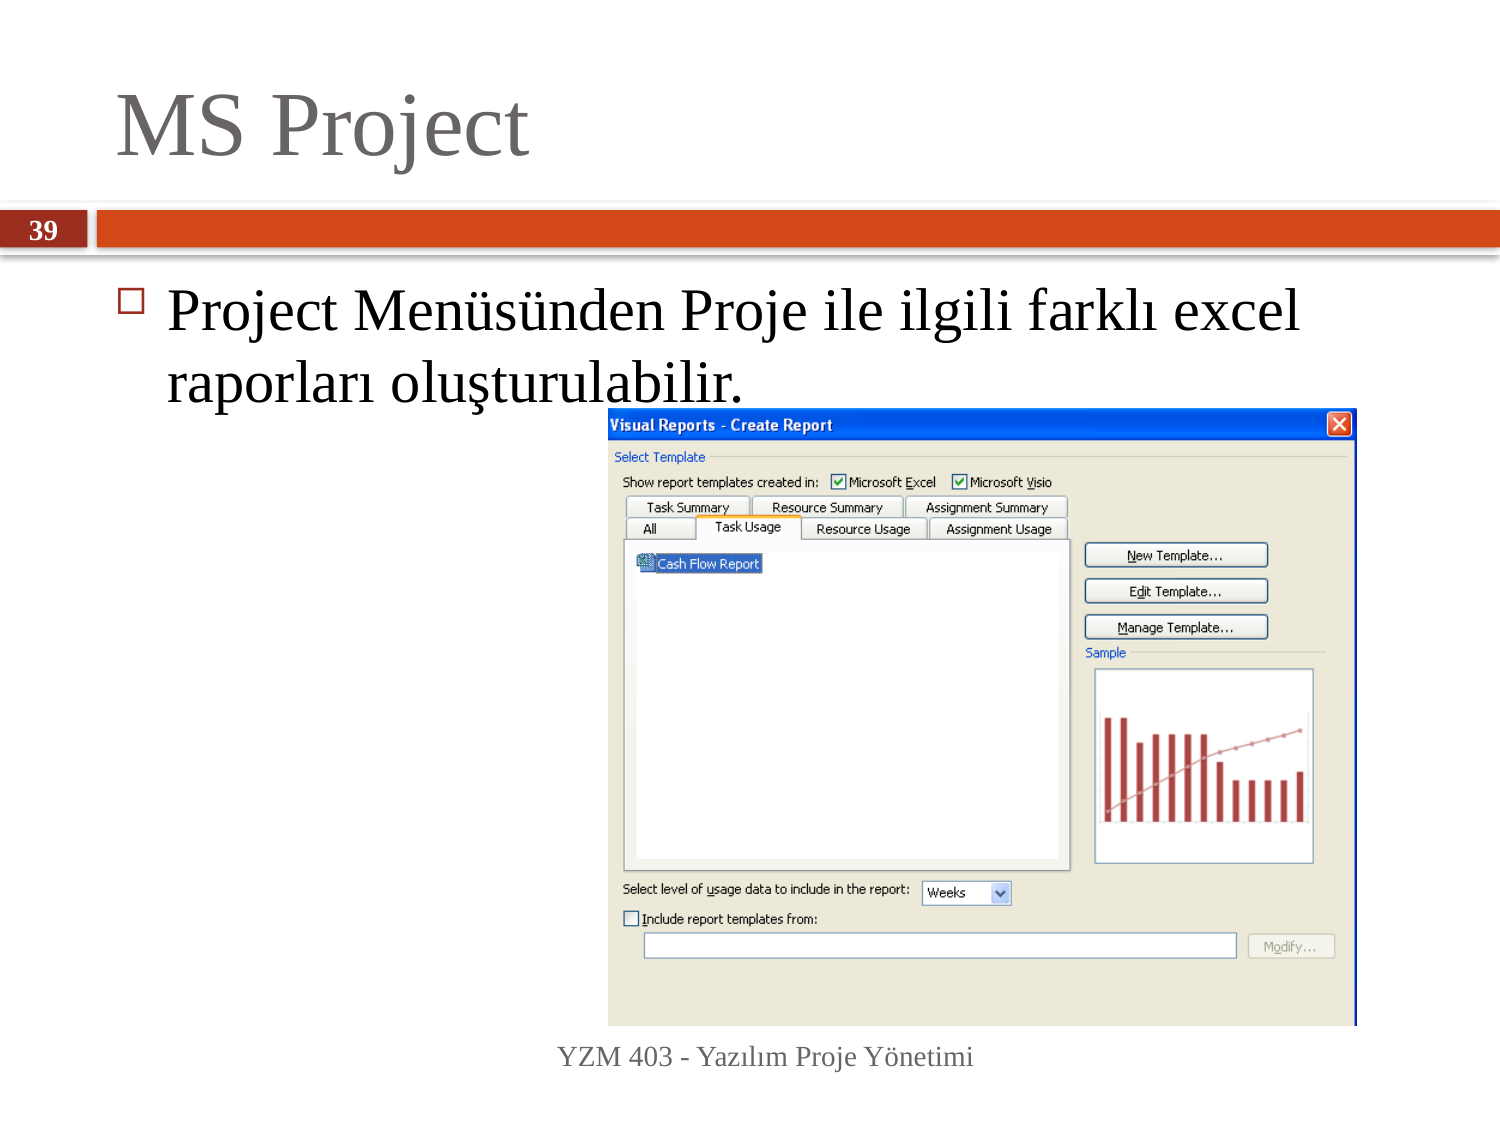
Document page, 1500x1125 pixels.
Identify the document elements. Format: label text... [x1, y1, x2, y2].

slide_number 39 [0, 208, 88, 249]
title MS Project [100, 37, 1438, 200]
list Project Menüsünden Proje ile ilgili farklı excel raporları oluşturulabilir. [100, 262, 1438, 1000]
picture [608, 408, 1357, 1026]
footer YZM 403 - Yazılım Proje Yönetimi [99, 1024, 990, 1085]
